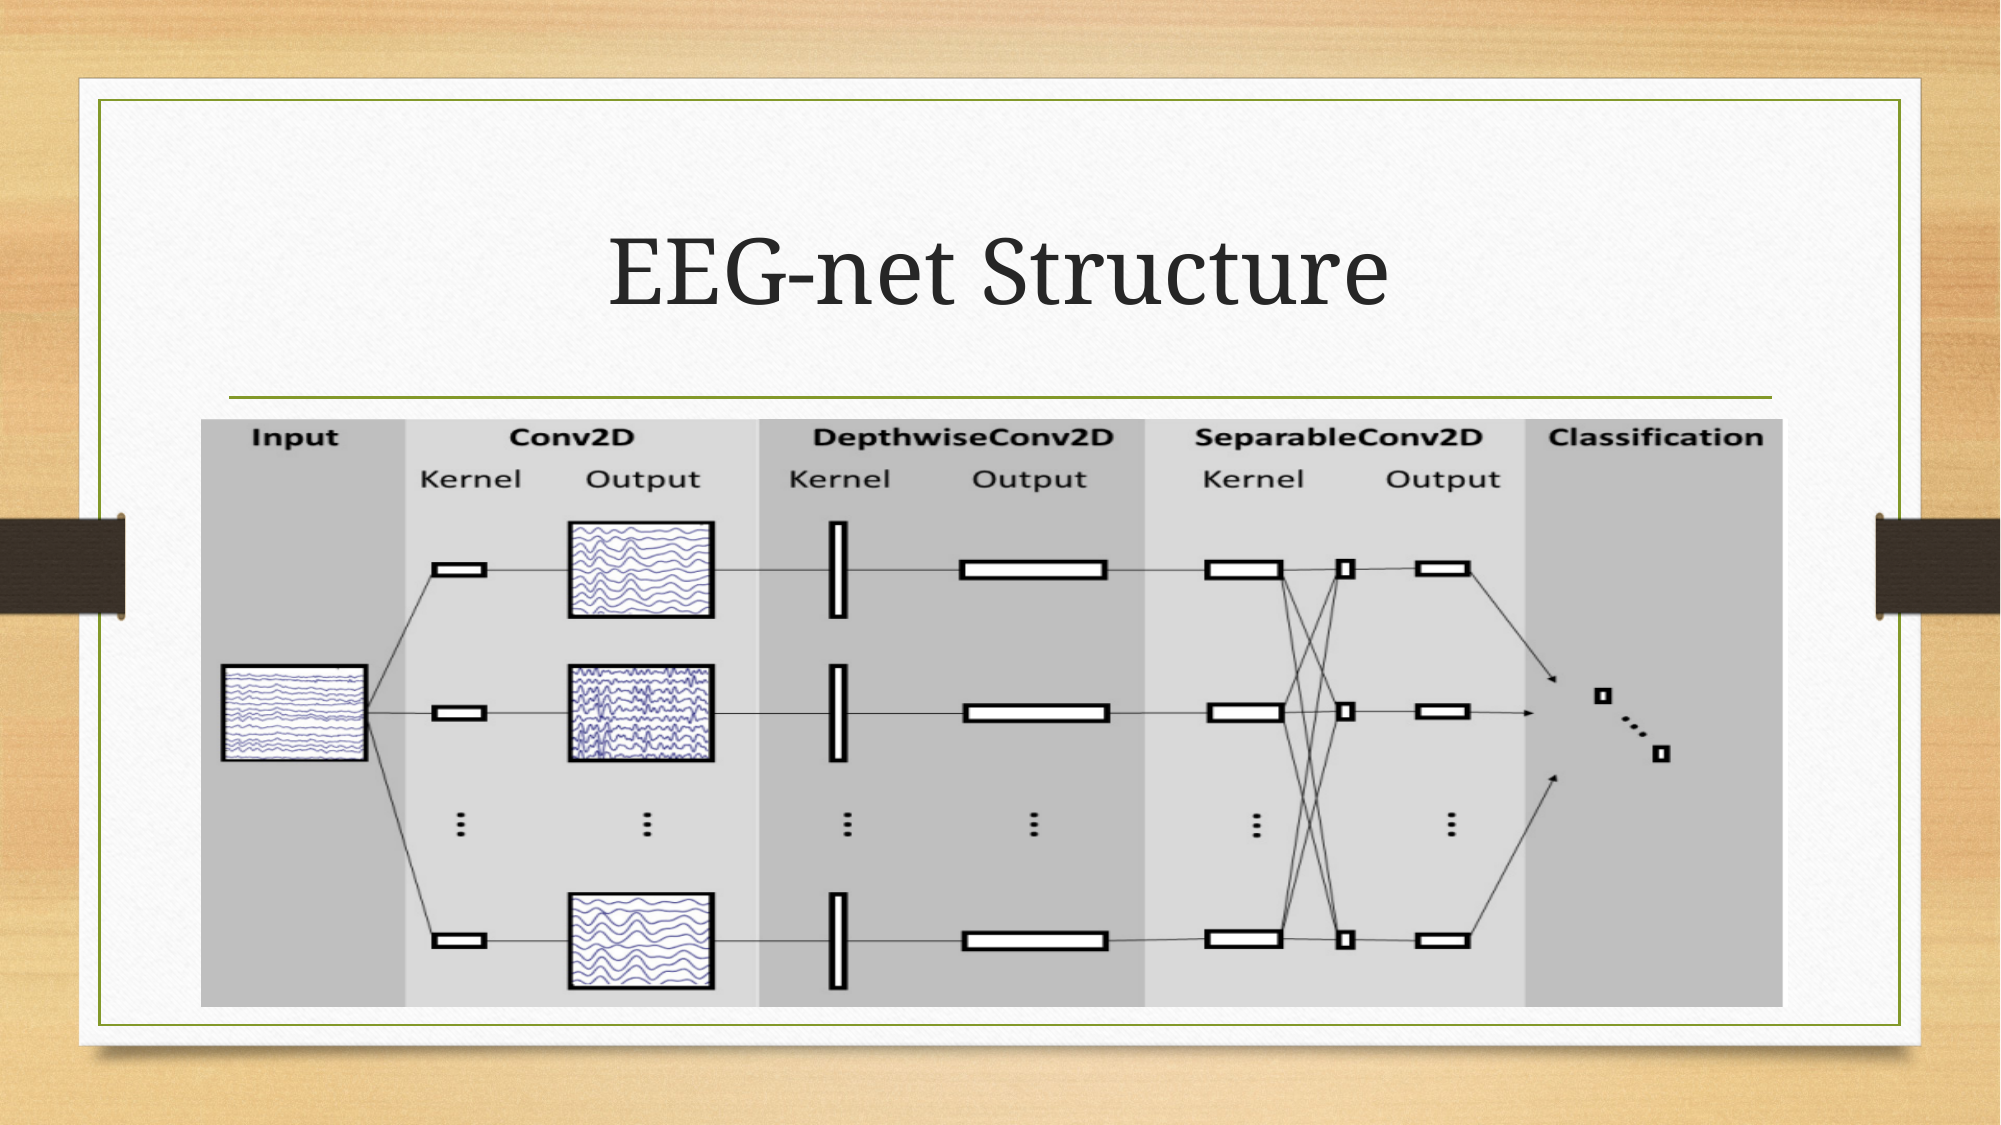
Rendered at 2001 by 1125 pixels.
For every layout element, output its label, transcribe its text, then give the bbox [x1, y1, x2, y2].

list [200, 419, 1788, 1007]
title EEG-net Structure [212, 161, 1788, 375]
picture [0, 0, 2001, 1125]
